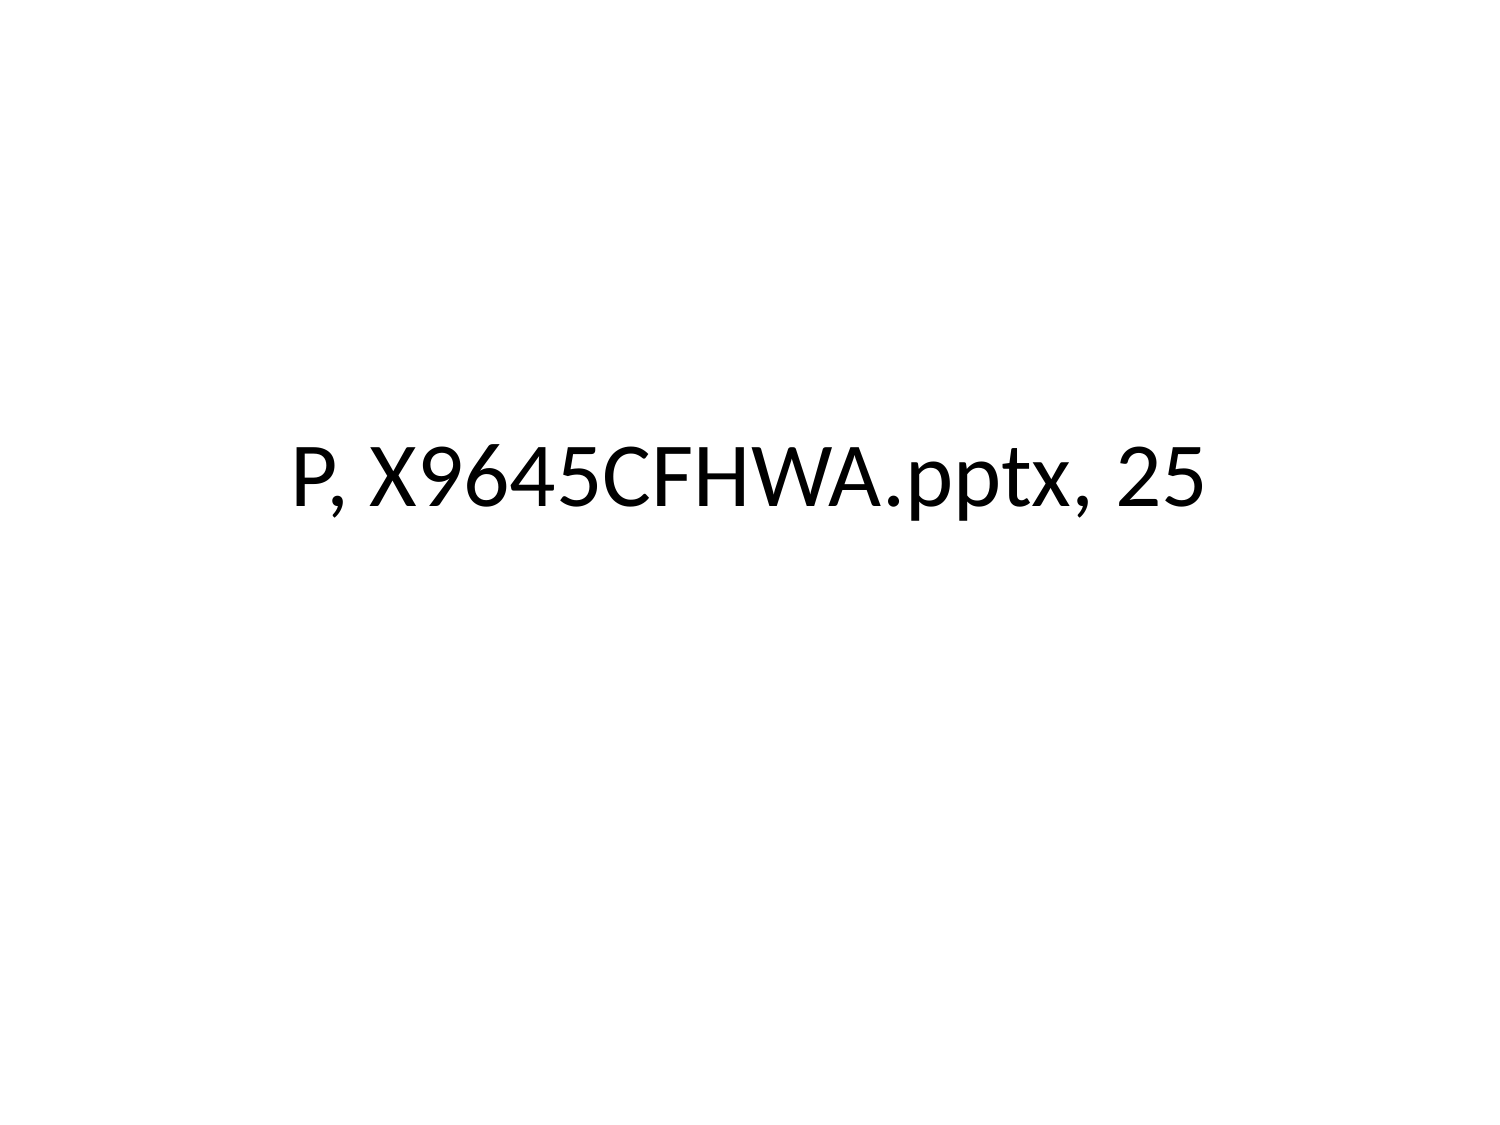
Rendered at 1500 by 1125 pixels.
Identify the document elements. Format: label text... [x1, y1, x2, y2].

title P, X9645CFHWA.pptx, 25 [112, 349, 1388, 591]
